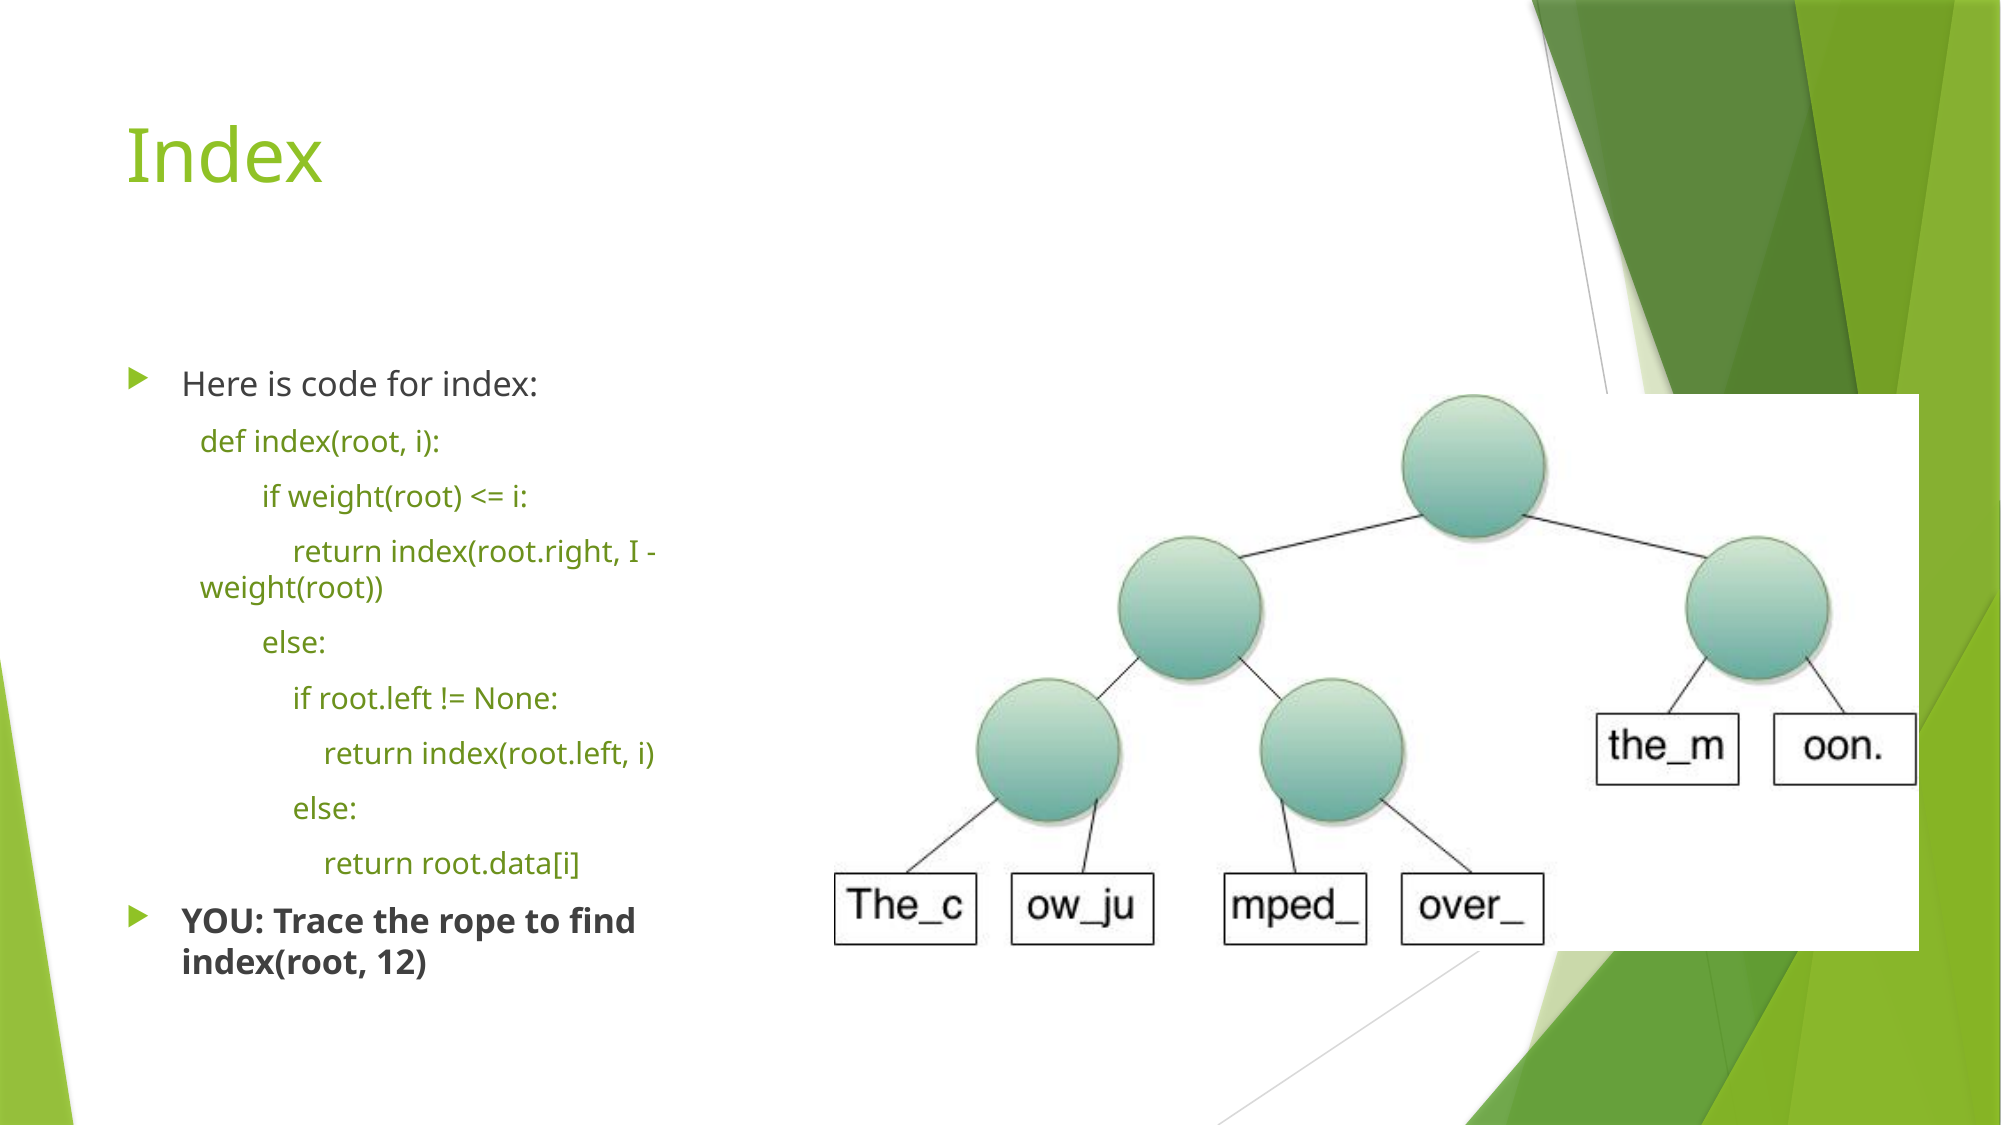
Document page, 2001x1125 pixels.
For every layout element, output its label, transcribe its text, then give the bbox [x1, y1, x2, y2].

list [834, 394, 1920, 952]
list Here is code for index: def index(root, i): if weight(root) <= i: return index(root.right, I - weight(root)) else: if root.left != None: return index(root.left, i) else: return root.data[i] YOU: Trace the rope to find index(root, 12) [111, 354, 810, 992]
title Index [111, 99, 1522, 317]
